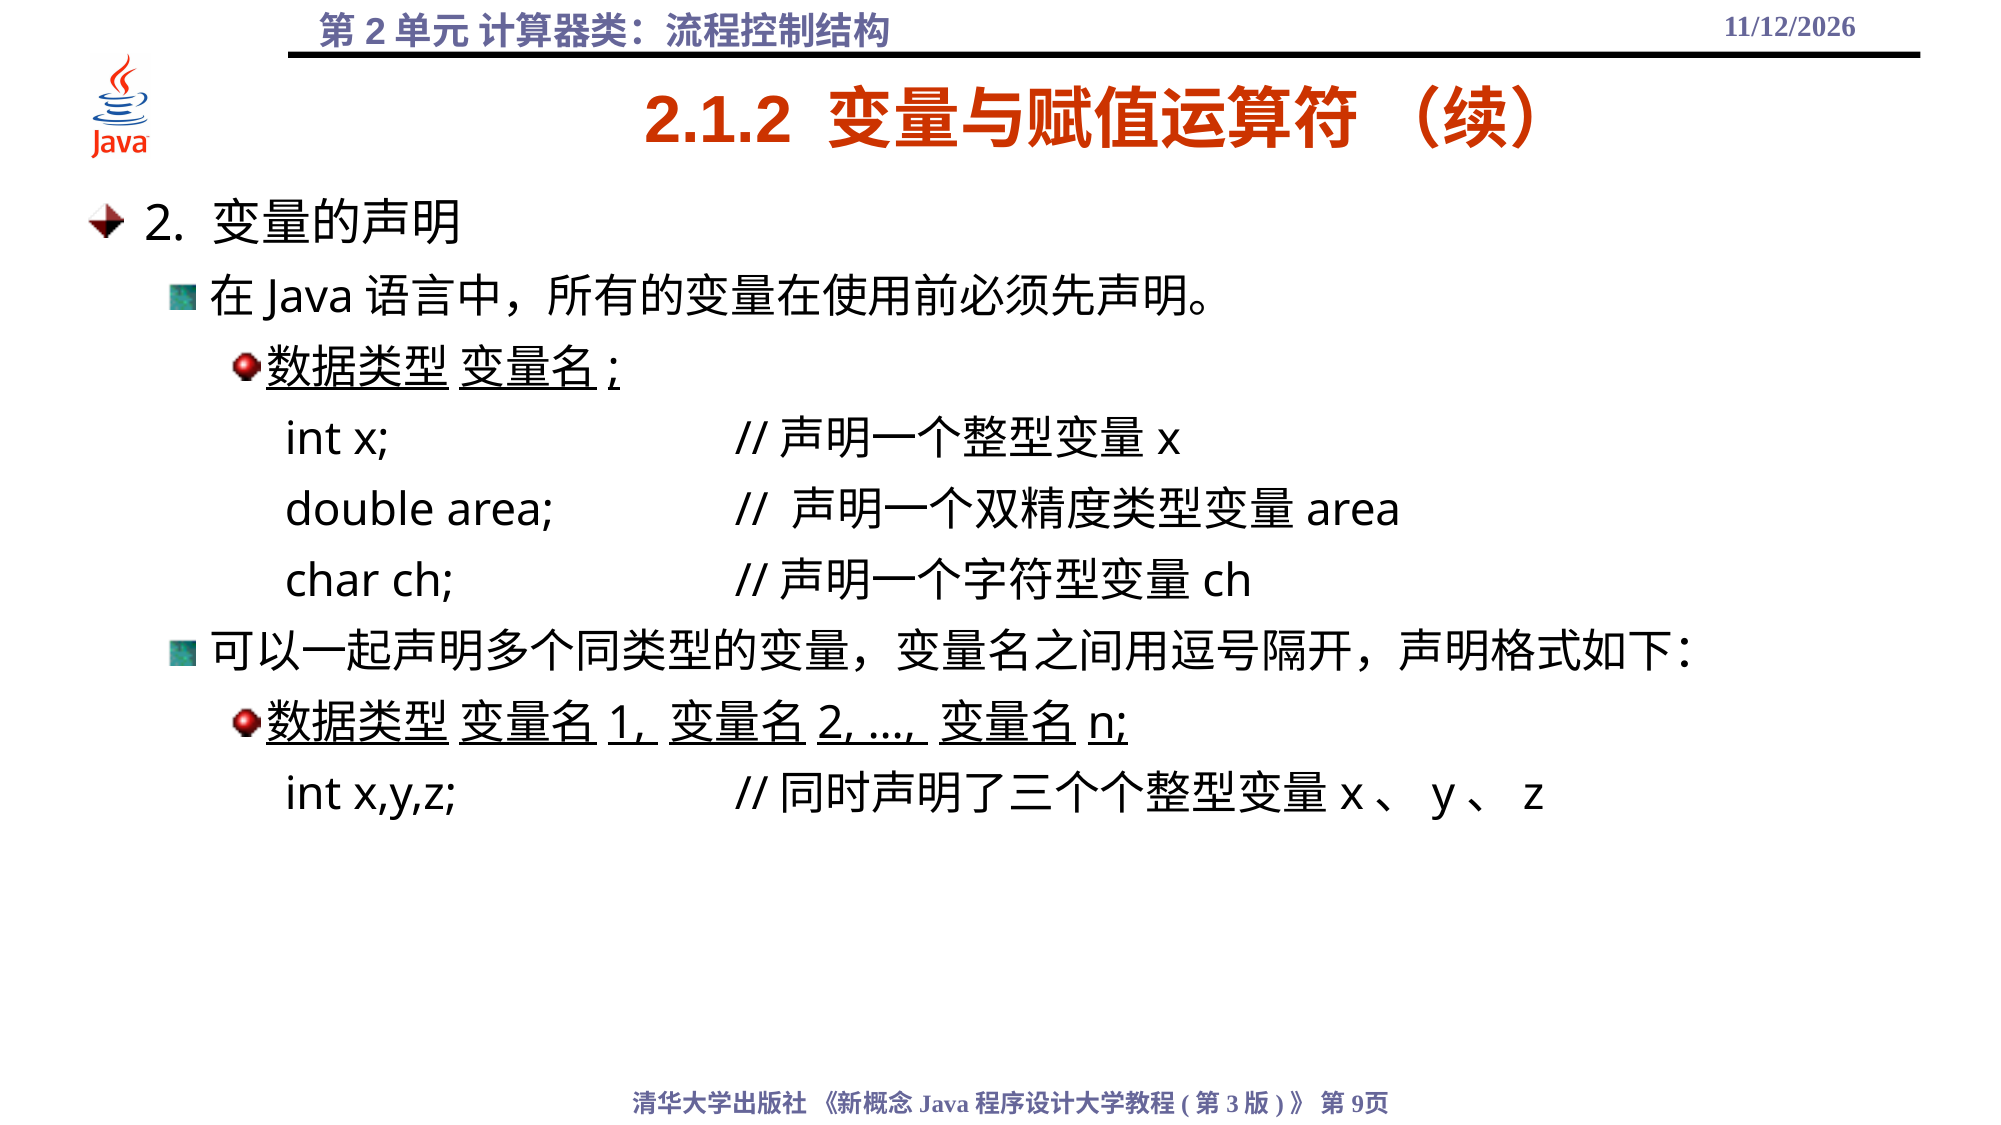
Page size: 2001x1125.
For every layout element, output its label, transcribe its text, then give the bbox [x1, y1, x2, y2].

picture [90, 53, 151, 159]
title 2.1.2 变量与赋值运算符 （续） [272, 63, 1949, 164]
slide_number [1579, 0, 2000, 48]
picture [228, 704, 261, 737]
list 2. 变量的声明 在Java语言中，所有的变量在使用前必须先声明。 数据类型 变量名; int x; //声明一个整型变量x double area; // 声明一个双精度类型变量area char ch; //声明一个字符型变量ch 可以一起声明多个同类型的变量，变量名之间用逗号隔开，声明格式如下： 数据类型 变量名1, 变量名2, …, 变量名n; int x,y,z; //同时声明了三个个整型变量x、y、z [72, 182, 1938, 983]
picture [228, 348, 261, 381]
picture [162, 633, 196, 666]
picture [162, 277, 196, 310]
picture [87, 202, 124, 238]
